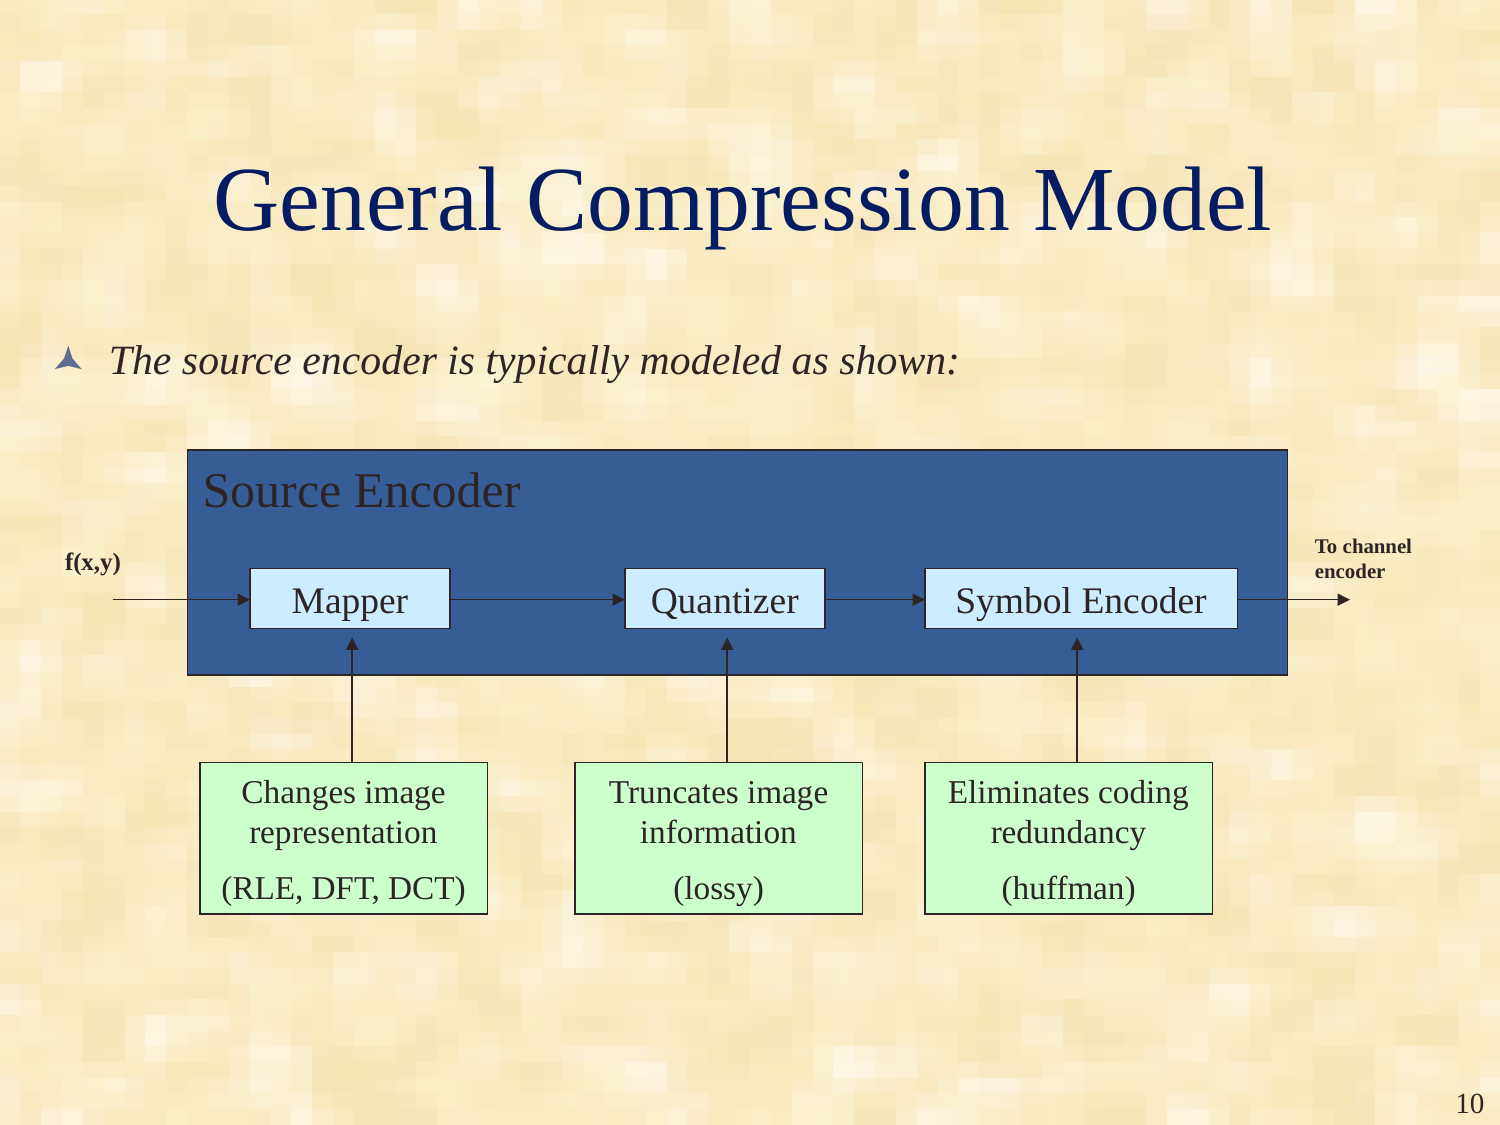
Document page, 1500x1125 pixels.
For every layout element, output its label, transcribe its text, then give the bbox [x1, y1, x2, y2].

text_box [924, 637, 1213, 920]
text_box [199, 637, 488, 920]
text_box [49, 449, 1451, 676]
text_box ‹#› [1250, 1077, 1500, 1125]
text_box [574, 637, 863, 920]
title General Compression Model [37, 99, 1450, 288]
list The source encoder is typically modeled as shown: [37, 324, 1450, 400]
picture [0, 0, 1500, 1125]
